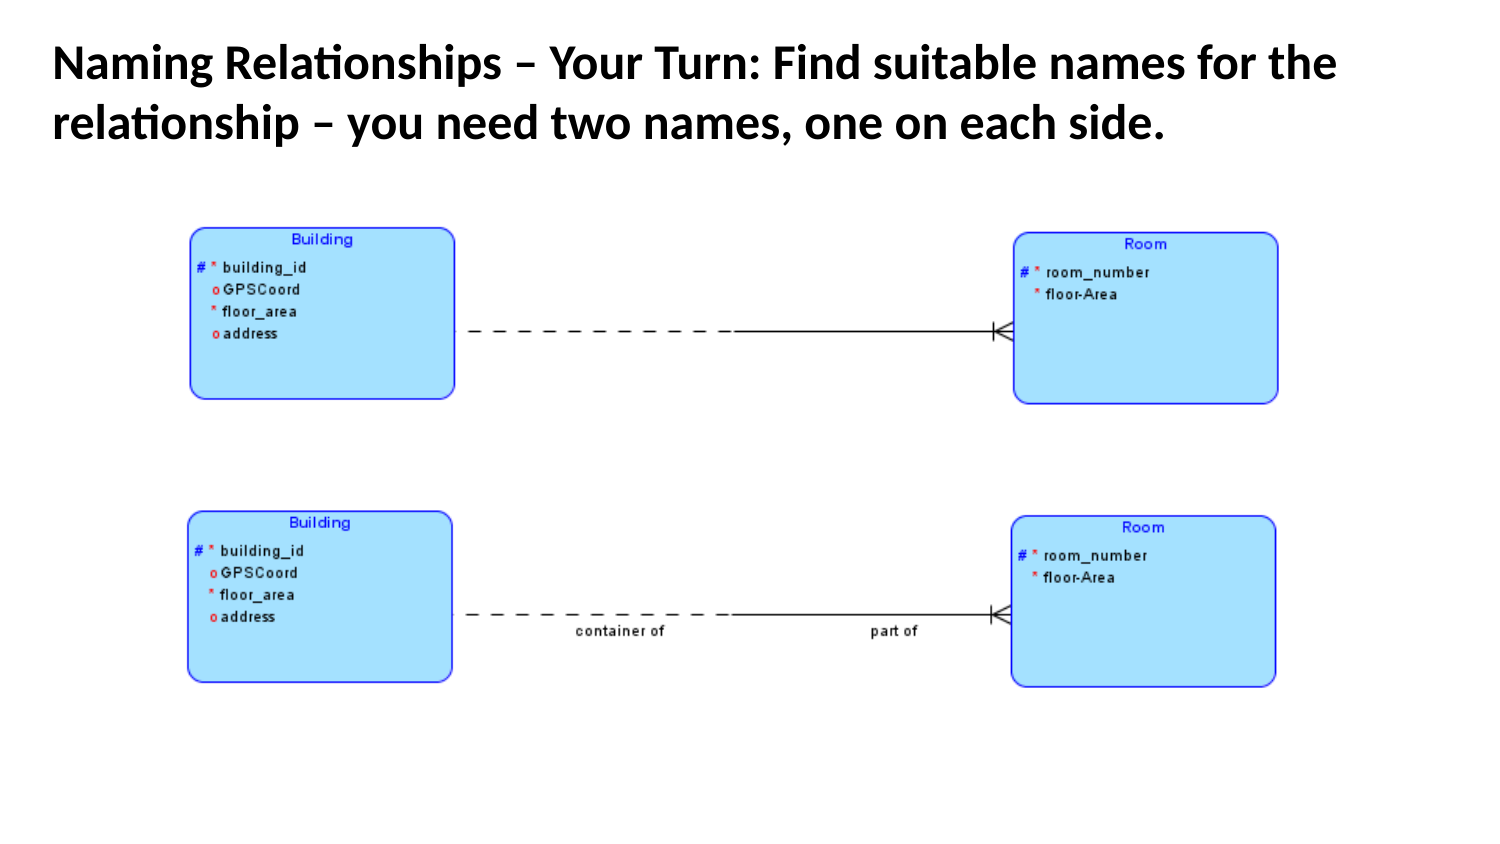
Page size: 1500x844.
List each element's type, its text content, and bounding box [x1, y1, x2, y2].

text_box Naming Relationships – Your Turn: Find suitable names for the relationship – you need two names, one on each side. [37, 21, 1463, 217]
picture [113, 459, 1387, 793]
picture [156, 196, 1344, 444]
